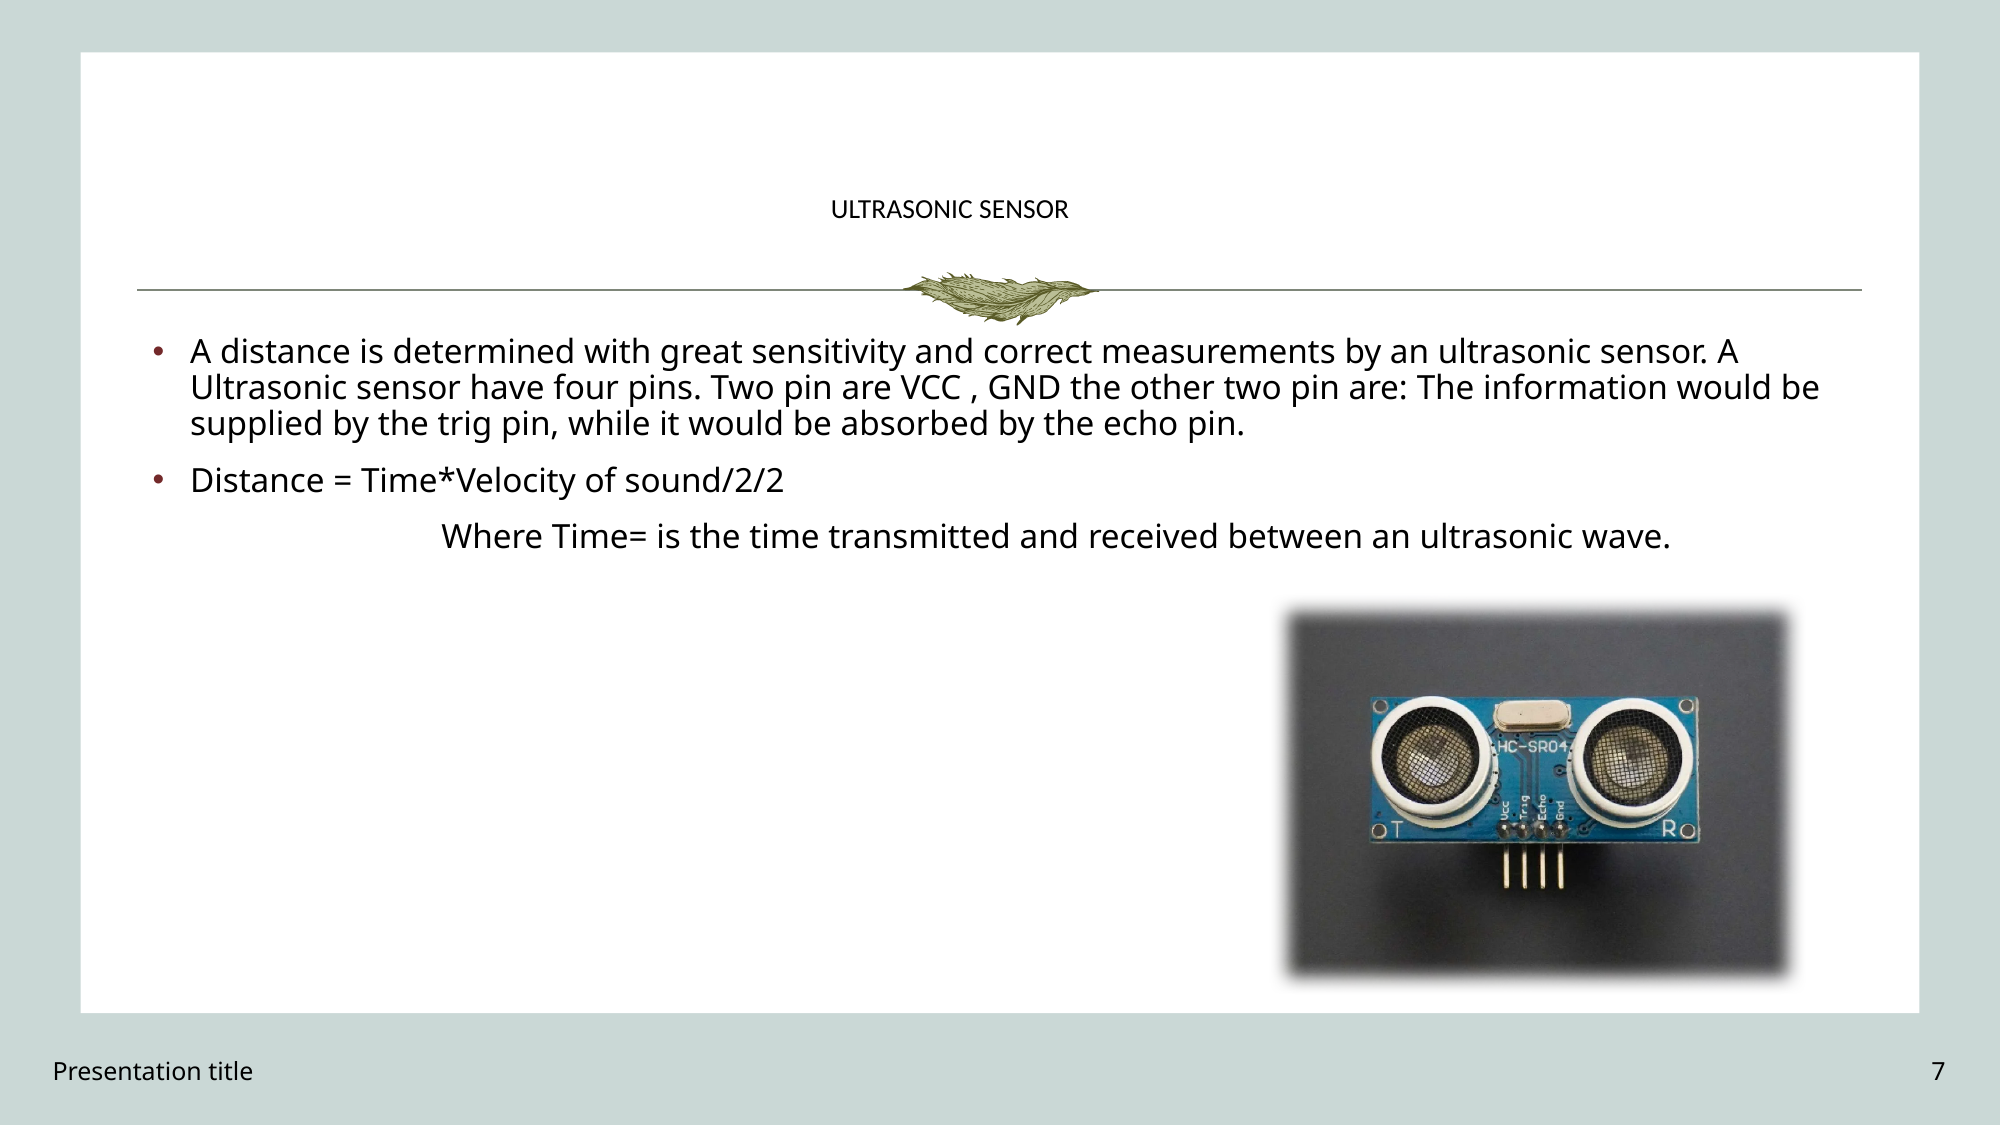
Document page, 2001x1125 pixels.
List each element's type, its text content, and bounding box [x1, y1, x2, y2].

picture [1269, 592, 1806, 995]
title ULTRASONIC SENSOR [37, 186, 1863, 278]
footer Presentation title [37, 1042, 713, 1103]
picture [901, 278, 1100, 326]
slide_number 7 [1510, 1042, 1961, 1103]
list A distance is determined with great sensitivity and correct measurements by an ultrasonic sensor. A Ultrasonic sensor have four pins. Two pin are VCC , GND the other two pin are: The information would be supplied by the trig pin, while it would be absorbed by the echo pin. Distance = Time*Velocity of sound/2/2 Where Time= is the time transmitted and received between an ultrasonic wave. [137, 327, 1863, 977]
